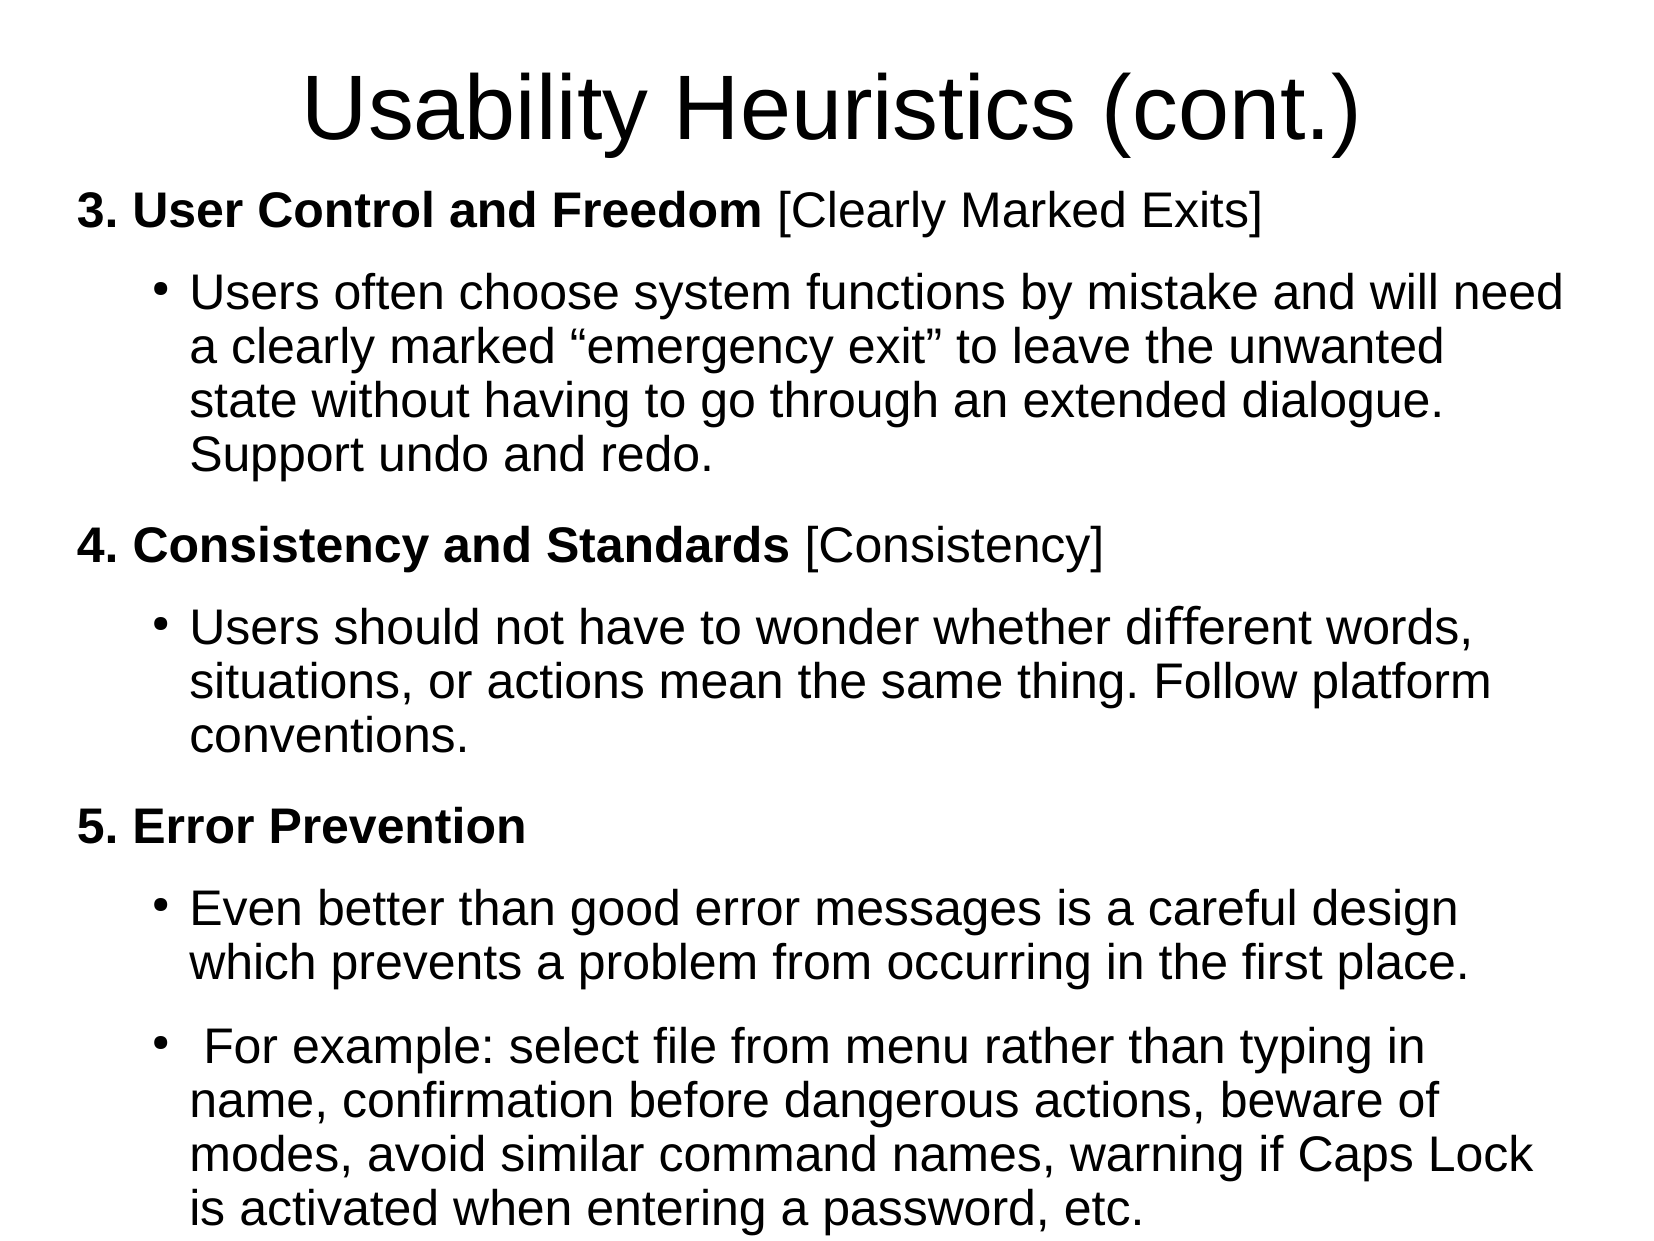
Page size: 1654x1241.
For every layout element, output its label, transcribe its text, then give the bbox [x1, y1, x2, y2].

list 3. User Control and Freedom [Clearly Marked Exits] Users often choose system functions by mistake and will need a clearly marked “emergency exit” to leave the unwanted state without having to go through an extended dialogue. Support undo and redo. 4. Consistency and Standards [Consistency] Users should not have to wonder whether diﬀerent words, situations, or actions mean the same thing. Follow platform conventions. 5. Error Prevention Even better than good error messages is a careful design which prevents a problem from occurring in the ﬁrst place. For example: select ﬁle from menu rather than typing in name, conﬁrmation before dangerous actions, beware of modes, avoid similar command names, warning if Caps Lock is activated when entering a password, etc. [76, 177, 1565, 1241]
title Usability Heuristics (cont.) [88, 0, 1577, 207]
